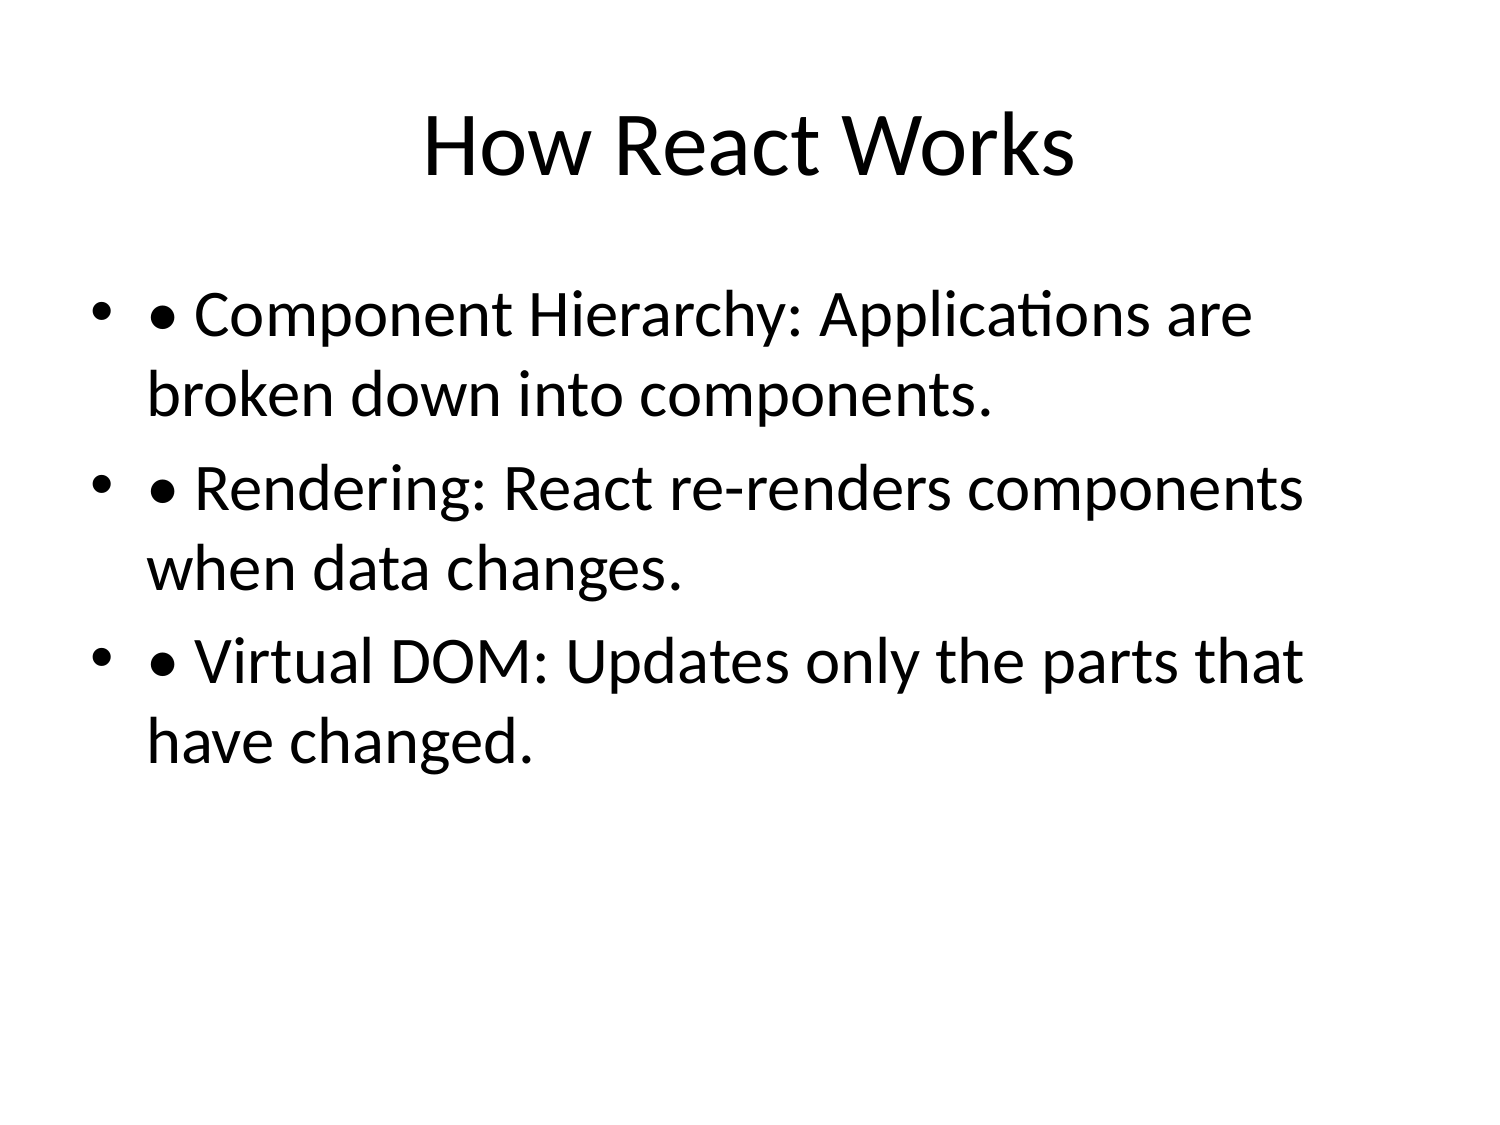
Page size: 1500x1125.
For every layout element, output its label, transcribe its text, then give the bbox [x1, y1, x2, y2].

list • Component Hierarchy: Applications are broken down into components. • Rendering: React re-renders components when data changes. • Virtual DOM: Updates only the parts that have changed. [75, 262, 1425, 1005]
title How React Works [75, 45, 1425, 233]
